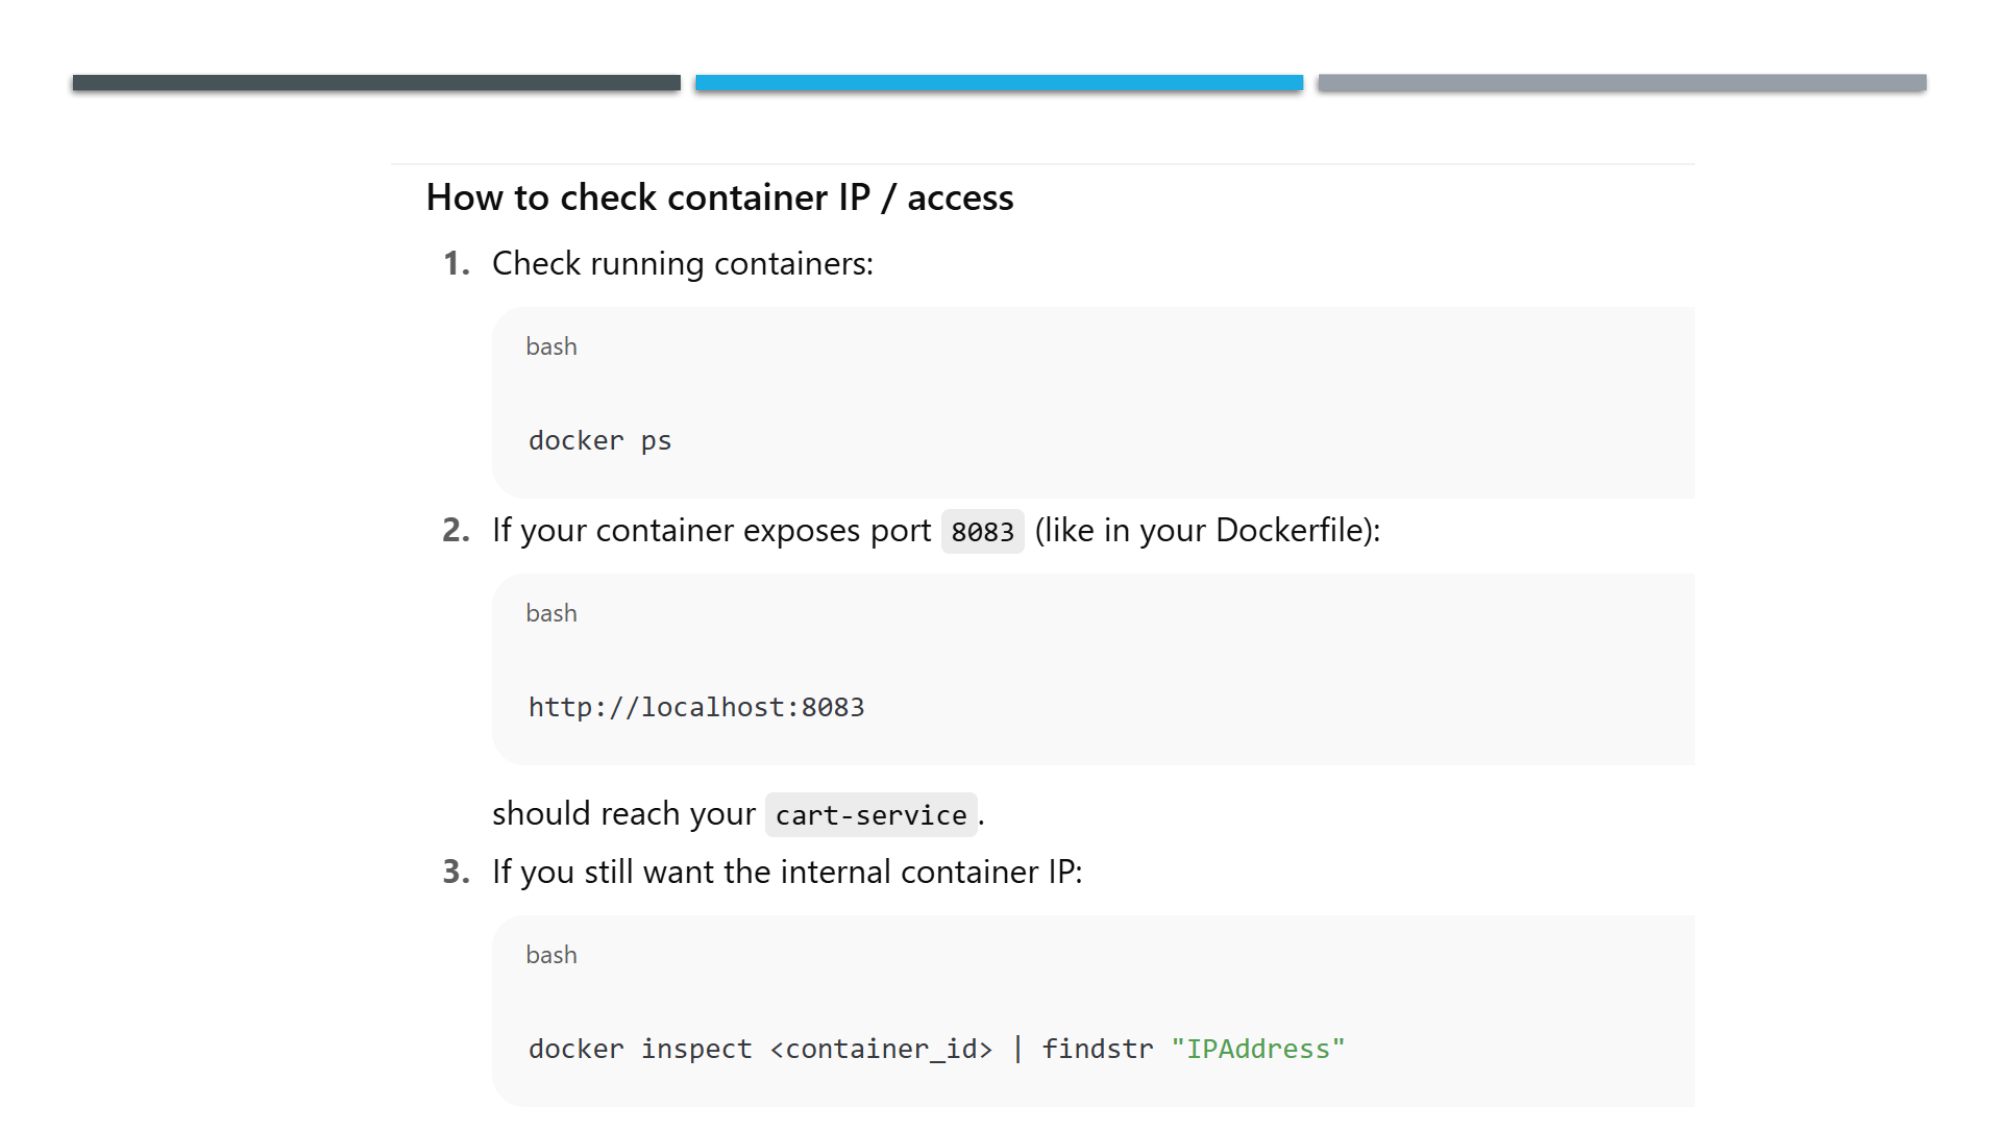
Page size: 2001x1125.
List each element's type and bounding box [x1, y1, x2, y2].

picture [390, 134, 1696, 1108]
